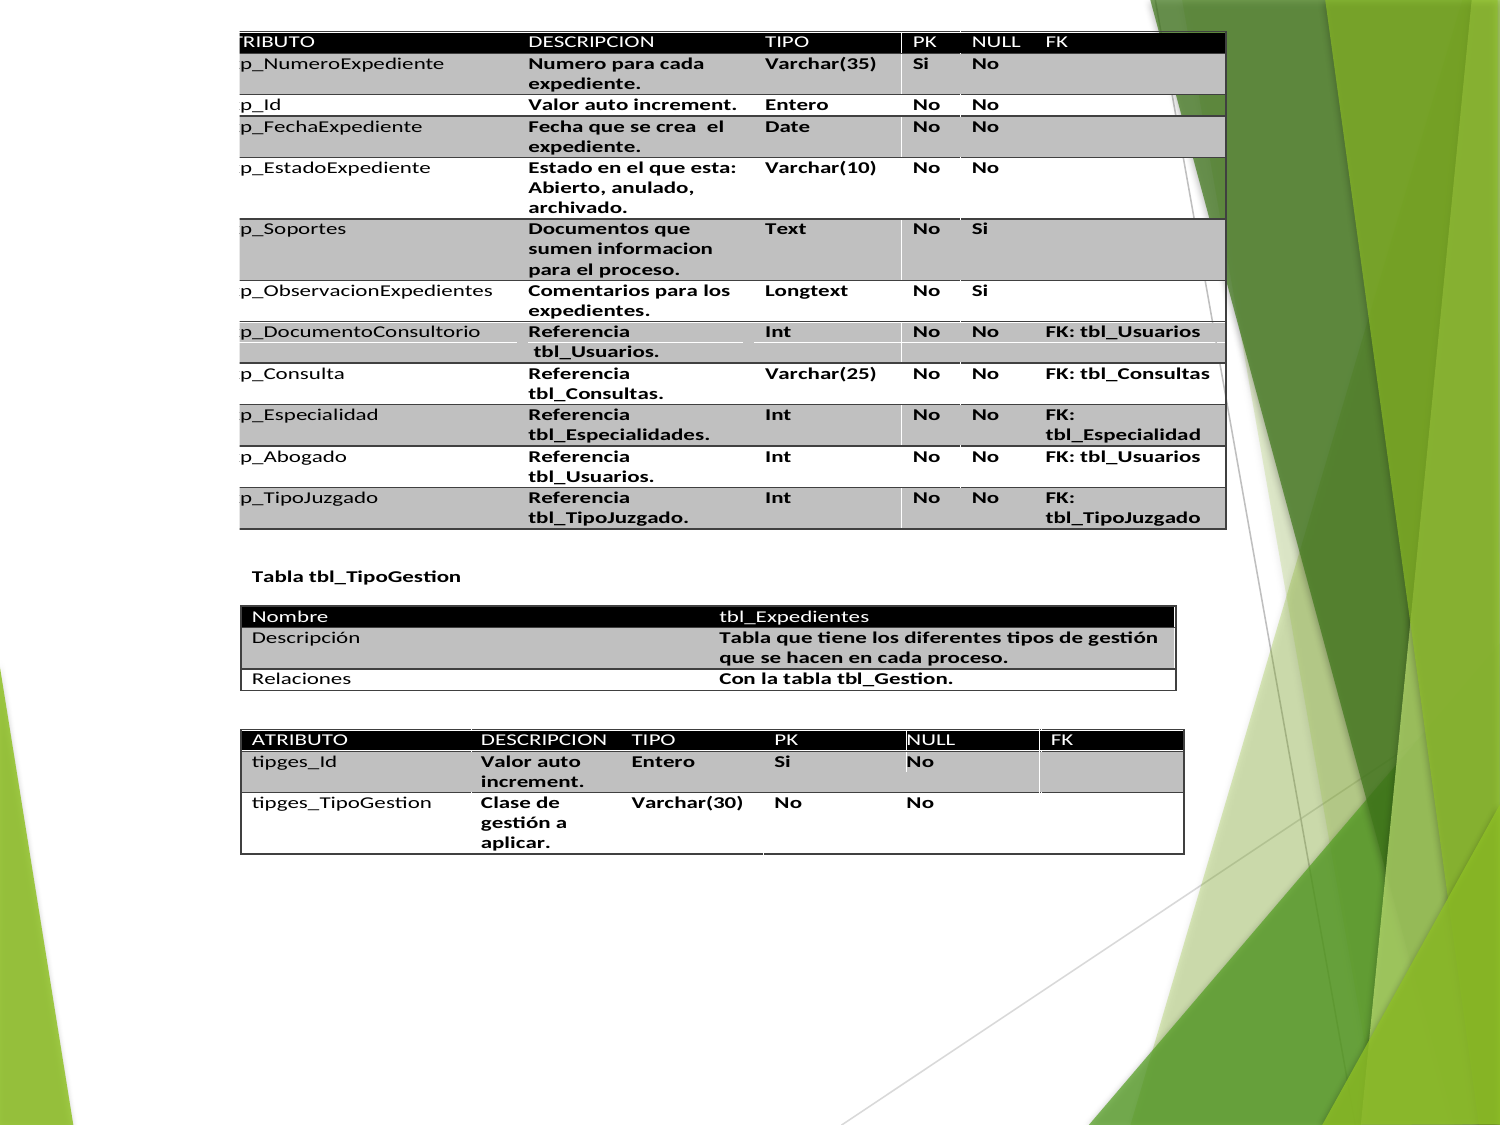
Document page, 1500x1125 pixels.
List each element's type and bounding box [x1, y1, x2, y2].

picture [238, 30, 1261, 1000]
